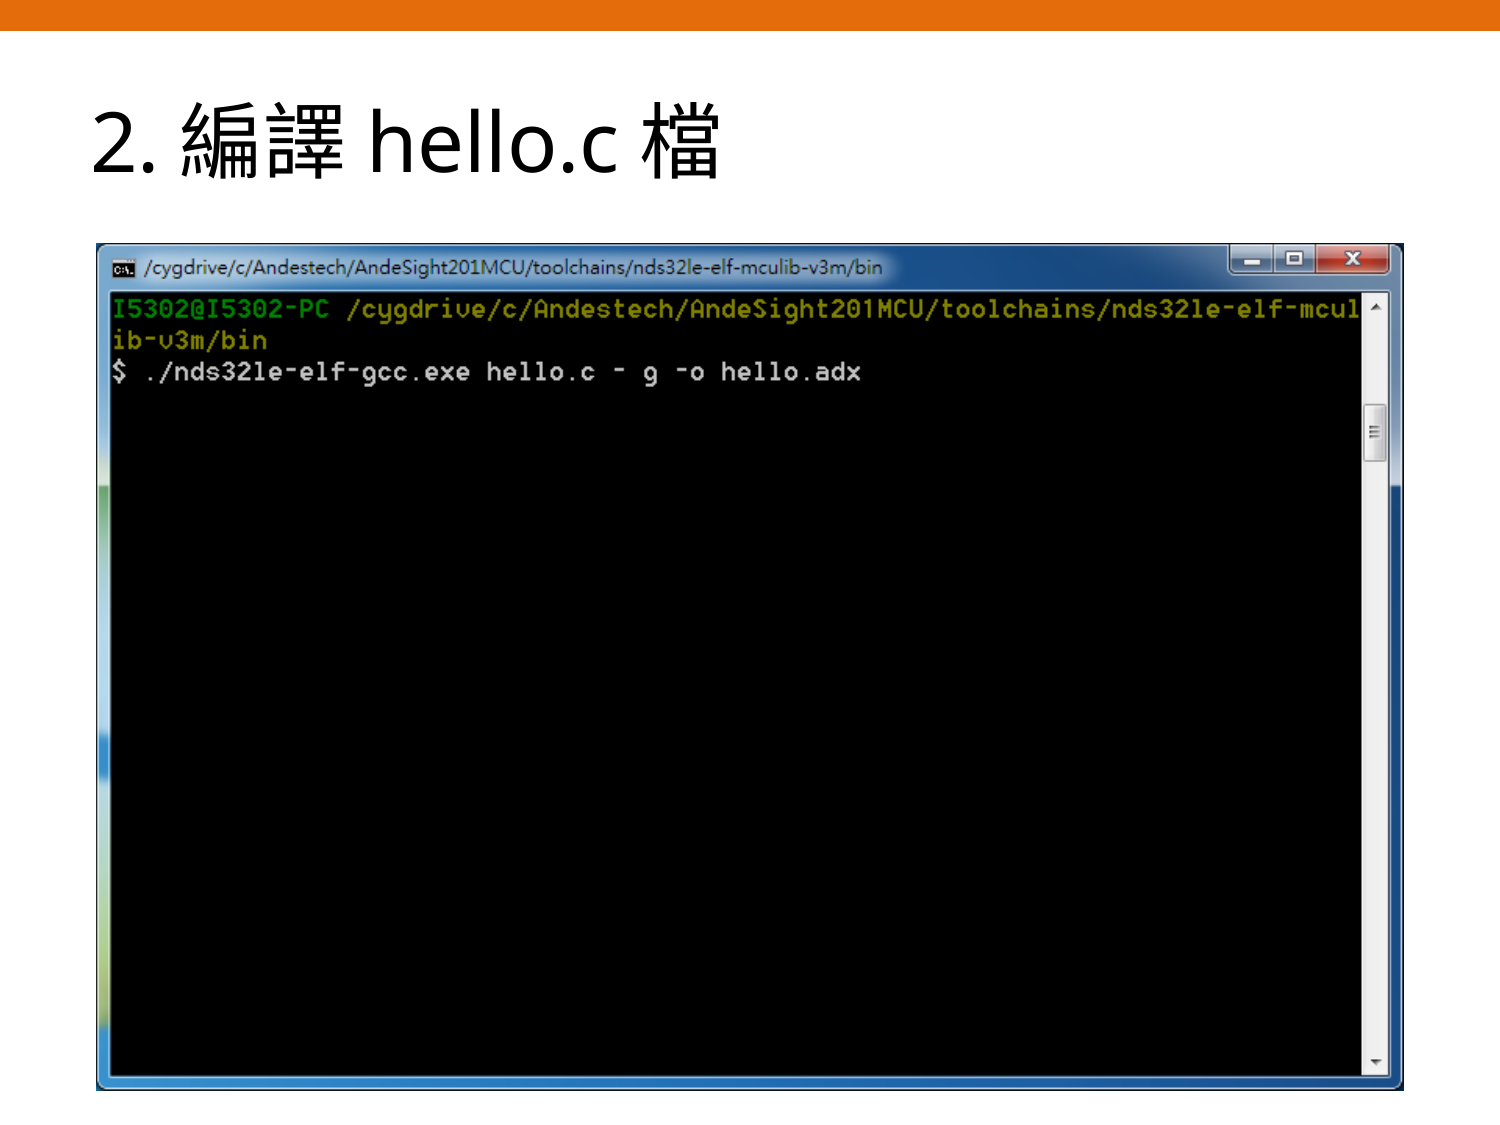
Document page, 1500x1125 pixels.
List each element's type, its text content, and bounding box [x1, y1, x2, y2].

title 2.編譯hello.c檔 [75, 45, 1425, 233]
picture [95, 243, 1405, 1091]
